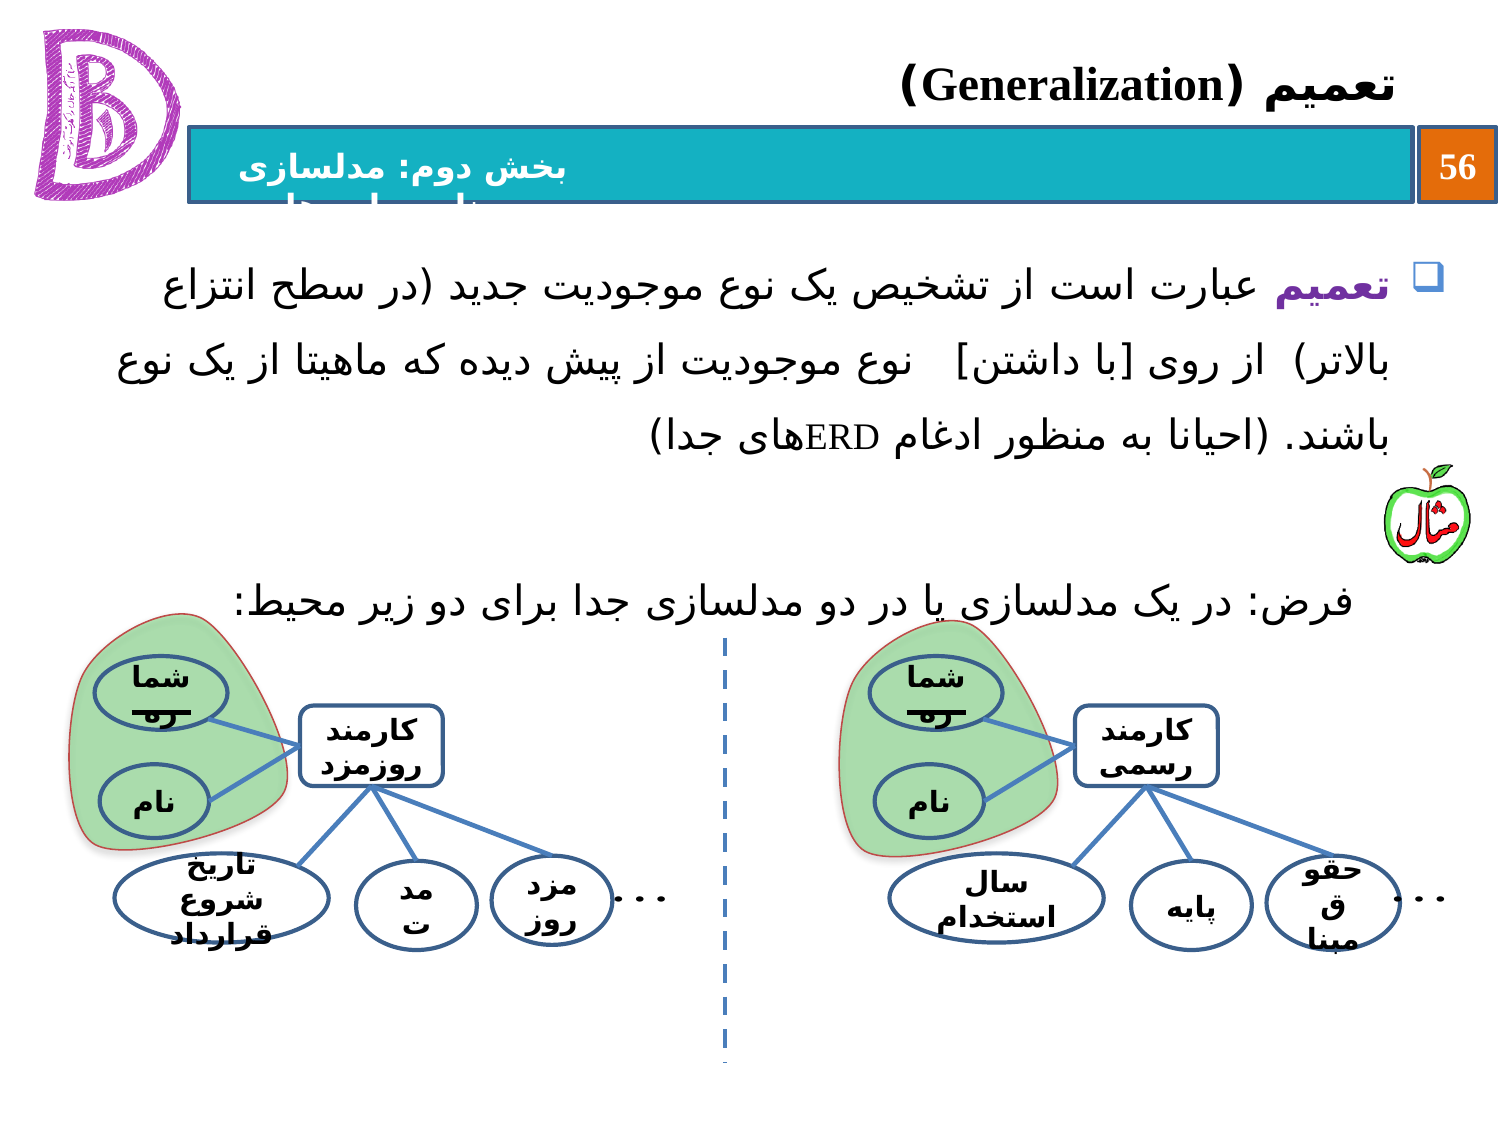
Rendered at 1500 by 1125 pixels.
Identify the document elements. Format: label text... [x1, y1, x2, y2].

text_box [869, 655, 1451, 951]
title تعمیم (Generalization) [237, 37, 1413, 125]
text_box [94, 655, 671, 951]
text_box [838, 664, 864, 852]
picture [12, 21, 202, 212]
text_box [68, 663, 89, 841]
text_box [874, 619, 1003, 654]
picture [1374, 456, 1479, 572]
text_box [97, 613, 238, 654]
